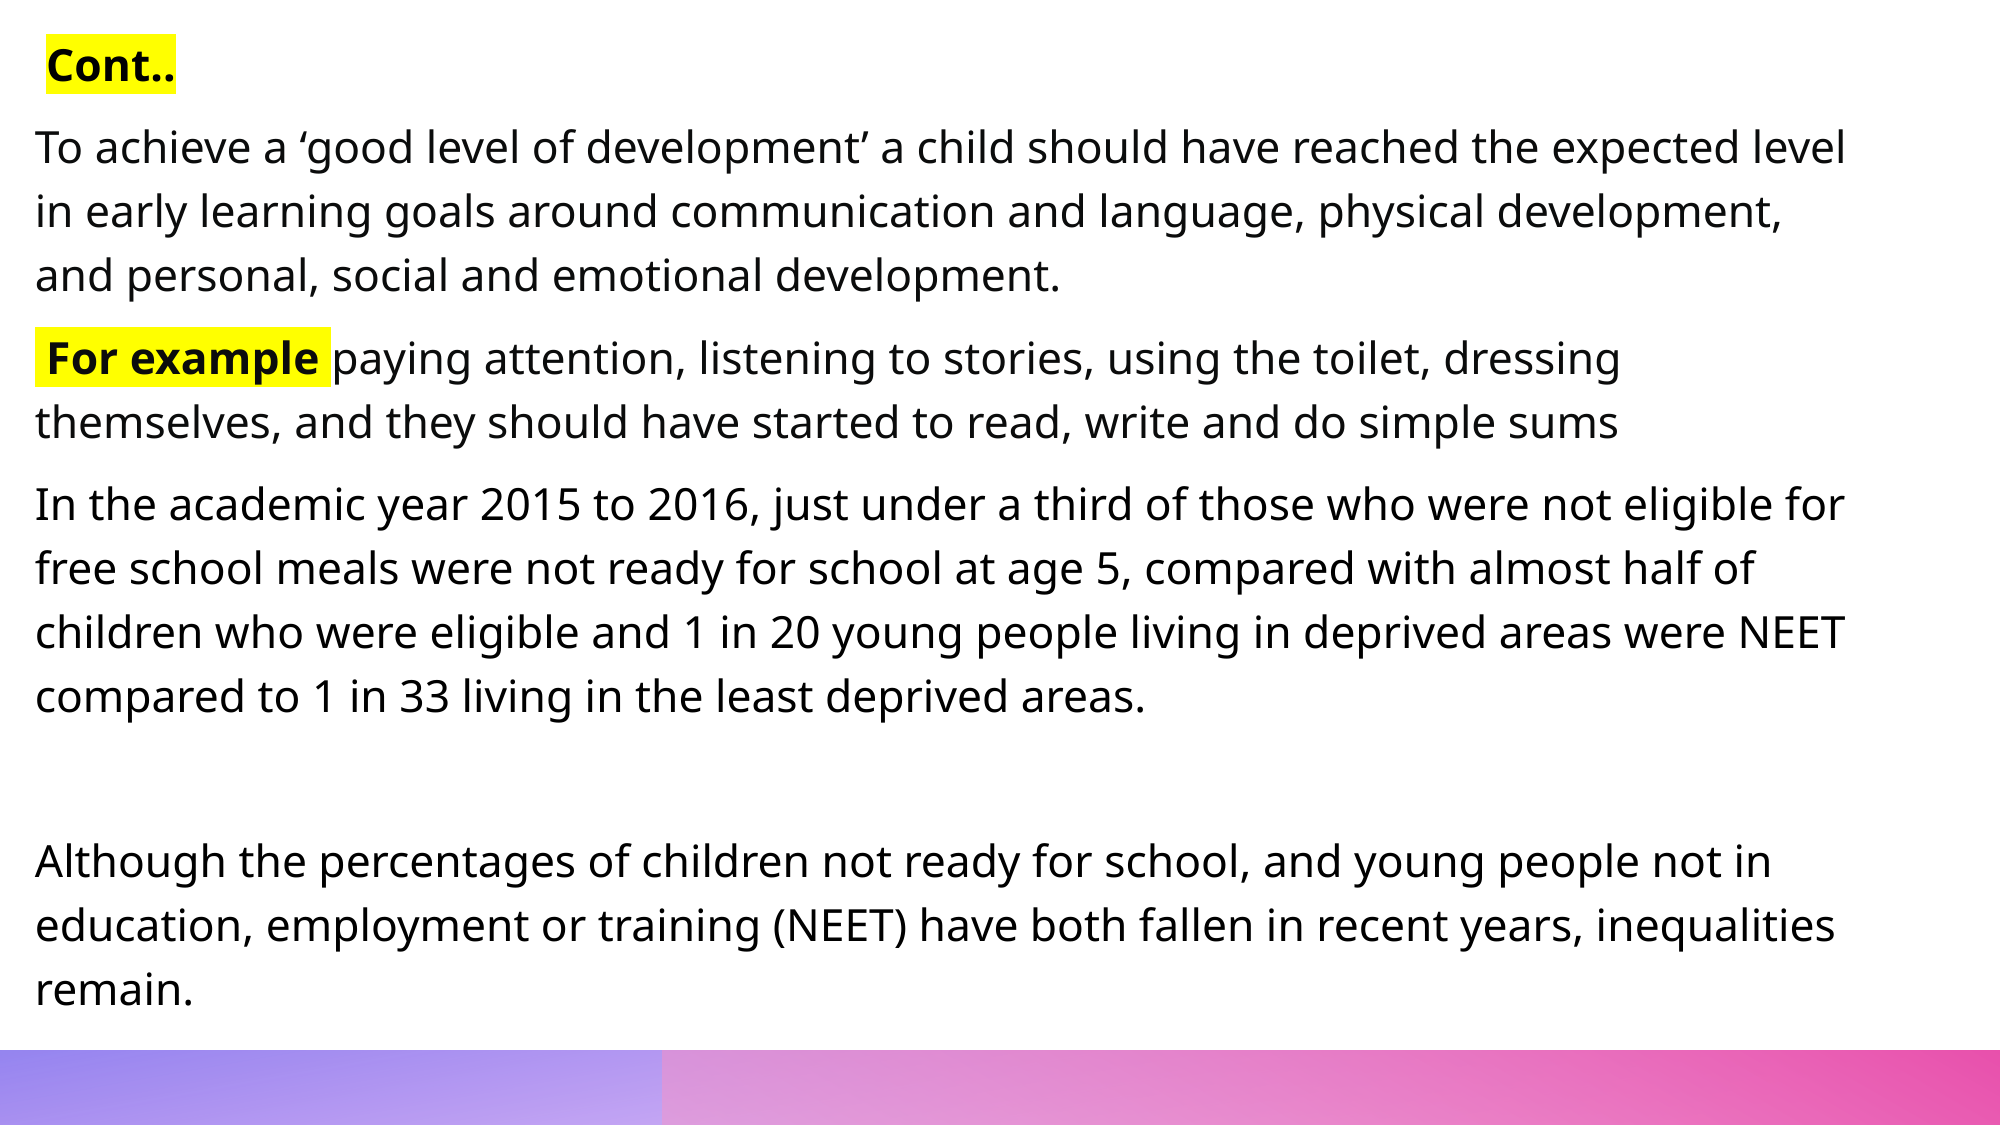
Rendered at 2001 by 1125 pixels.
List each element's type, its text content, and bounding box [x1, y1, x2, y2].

list Cont.. To achieve a ‘good level of development’ a child should have reached the expected level in early learning goals around communication and language, physical development, and personal, social and emotional development. For example paying attention, listening to stories, using the toilet, dressing themselves, and they should have started to read, write and do simple sums In the academic year 2015 to 2016, just under a third of those who were not eligible for free school meals were not ready for school at age 5, compared with almost half of children who were eligible and 1 in 20 young people living in deprived areas were NEET compared to 1 in 33 living in the least deprived areas. Although the percentages of children not ready for school, and young people not in education, employment or training (NEET) have both fallen in recent years, inequalities remain. [34, 26, 1873, 1020]
